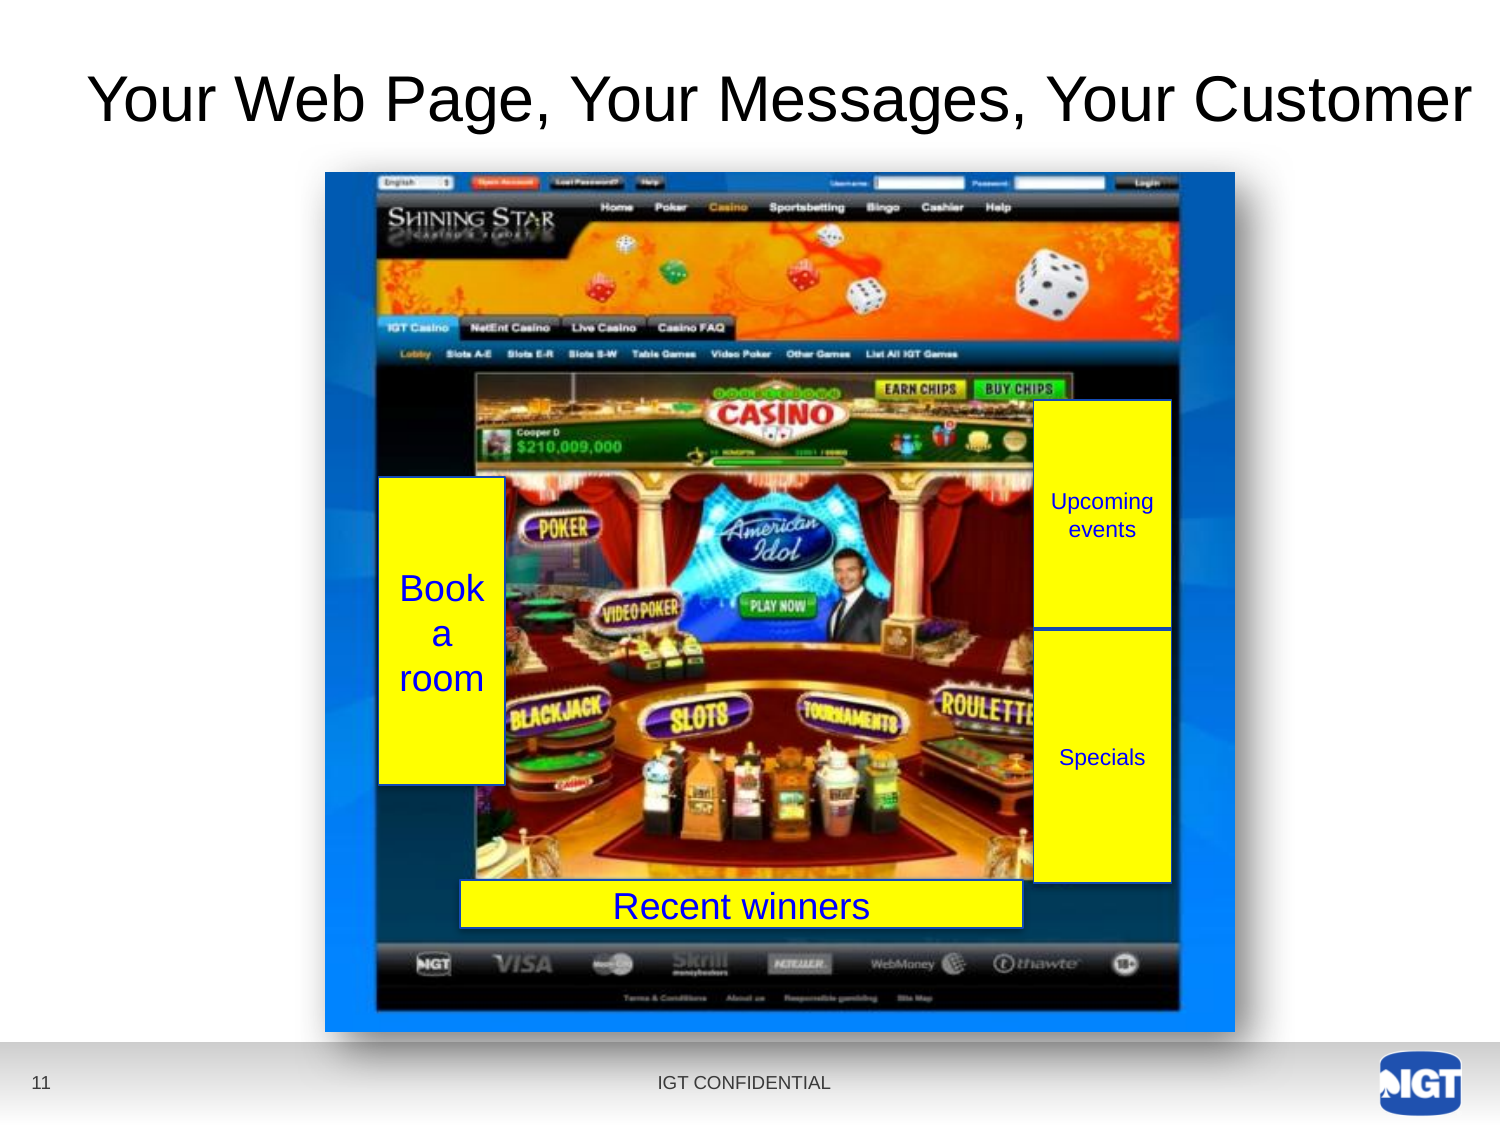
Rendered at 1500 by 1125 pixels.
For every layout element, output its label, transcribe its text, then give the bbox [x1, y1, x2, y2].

picture [324, 172, 1235, 1033]
title Your Web Page, Your Messages, Your Customer [71, 52, 1495, 139]
picture [1379, 1050, 1462, 1117]
